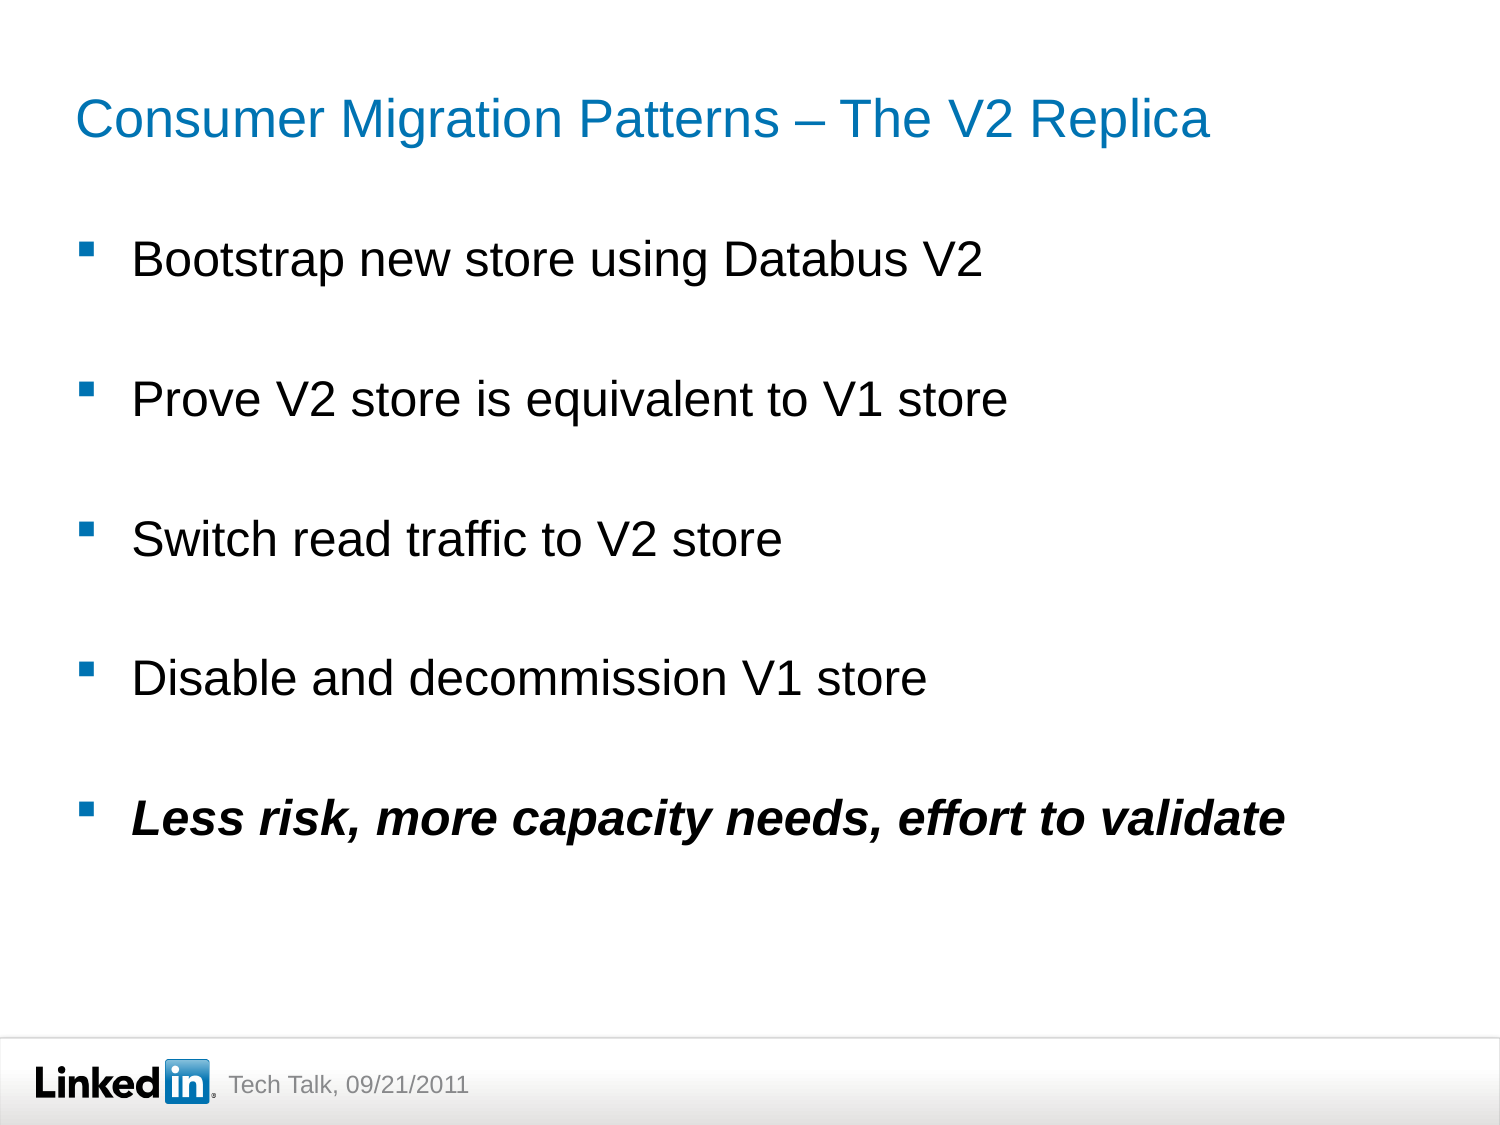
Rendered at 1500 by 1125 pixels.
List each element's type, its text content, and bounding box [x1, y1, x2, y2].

list Bootstrap new store using Databus V2 Prove V2 store is equivalent to V1 store Switch read traffic to V2 store Disable and decommission V1 store Less risk, more capacity needs, effort to validate [75, 218, 1425, 999]
picture [36, 1059, 216, 1104]
title Consumer Migration Patterns – The V2 Replica [75, 33, 1425, 199]
